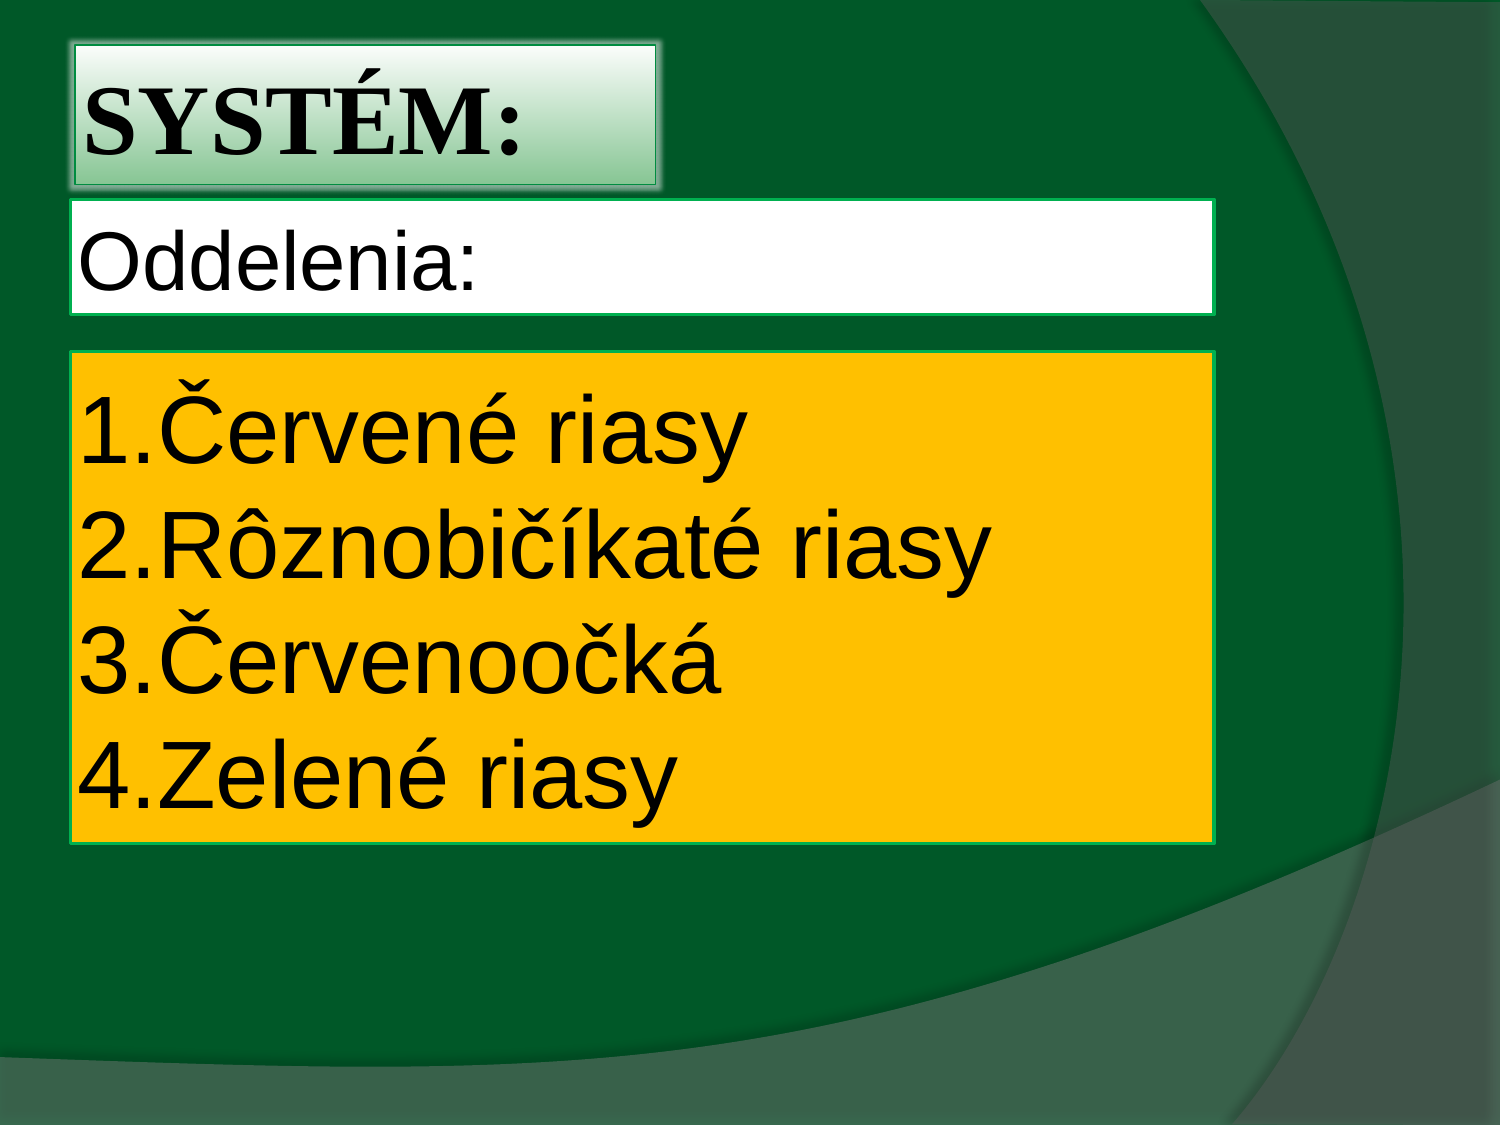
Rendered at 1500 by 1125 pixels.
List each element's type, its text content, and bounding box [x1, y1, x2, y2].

text_box 1.Červené riasy 2.Rôznobičíkaté riasy 3.Červenoočká 4.Zelené riasy [69, 350, 1216, 845]
text_box SYSTÉM: [74, 44, 656, 185]
title Oddelenia: [69, 198, 1216, 316]
